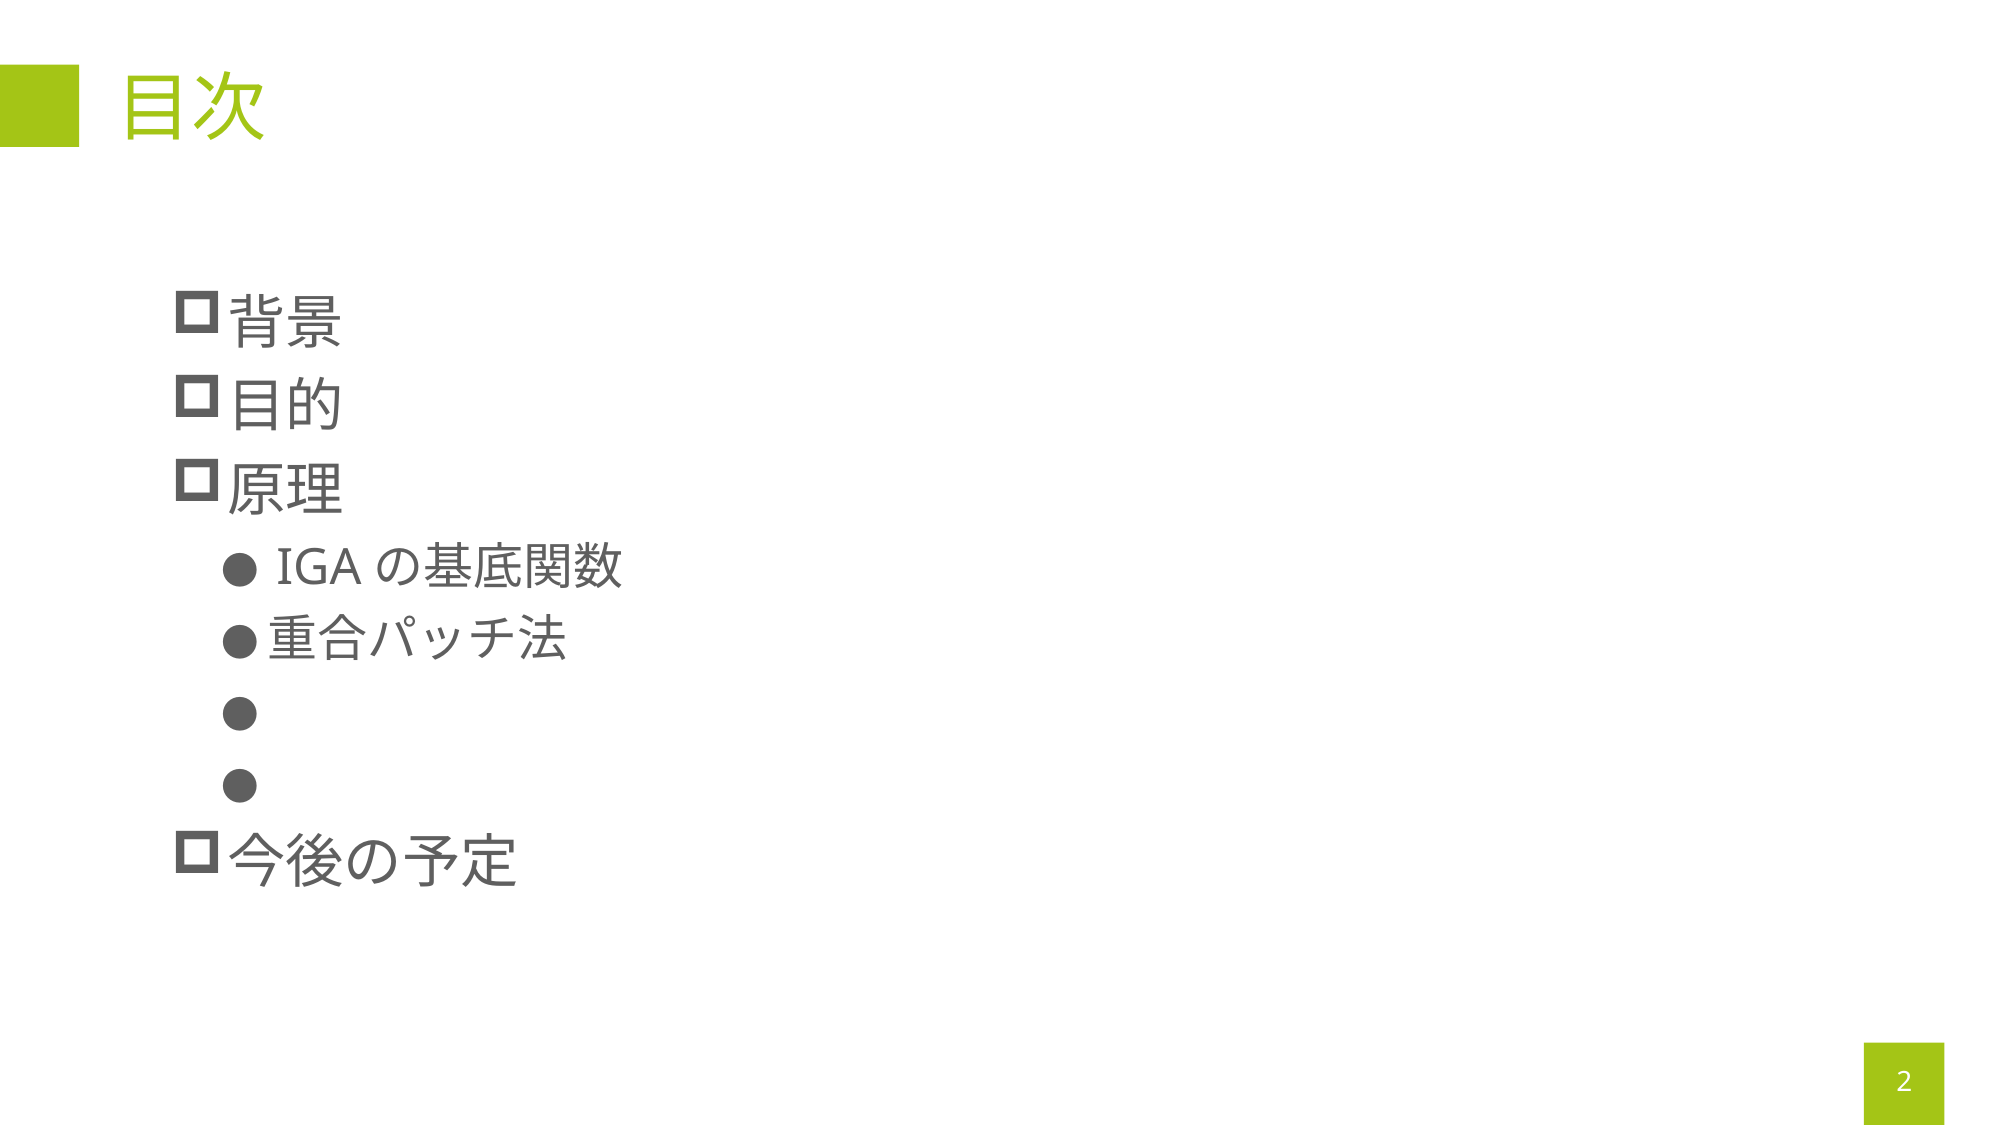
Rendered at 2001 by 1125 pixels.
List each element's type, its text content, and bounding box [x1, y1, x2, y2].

slide_number 2 [1863, 1052, 1945, 1113]
list 背景 目的 原理 ● IGAの基底関数 ● 重合パッチ法 ● ● 今後の予定 [156, 245, 1582, 921]
title 目次 [101, 51, 1927, 170]
